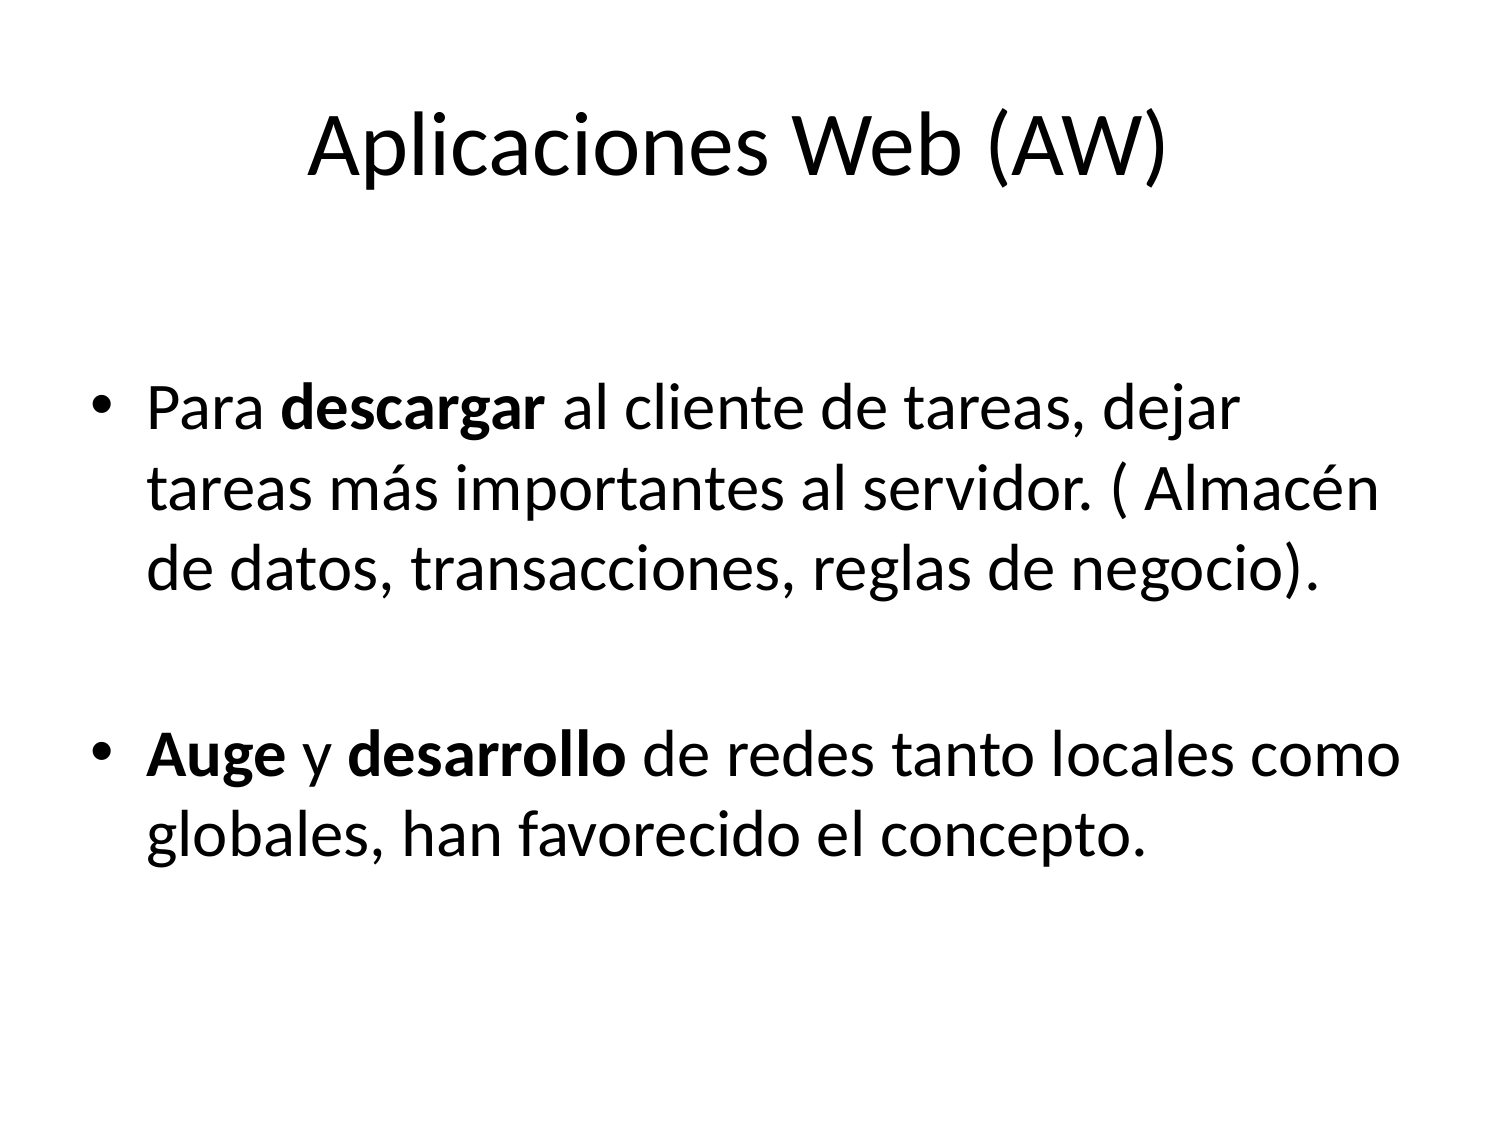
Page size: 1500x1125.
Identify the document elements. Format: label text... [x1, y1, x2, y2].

title Aplicaciones Web (AW) [75, 45, 1425, 233]
list Para descargar al cliente de tareas, dejar tareas más importantes al servidor. ( Almacén de datos, transacciones, reglas de negocio). Auge y desarrollo de redes tanto locales como globales, han favorecido el concepto. [75, 262, 1425, 1005]
